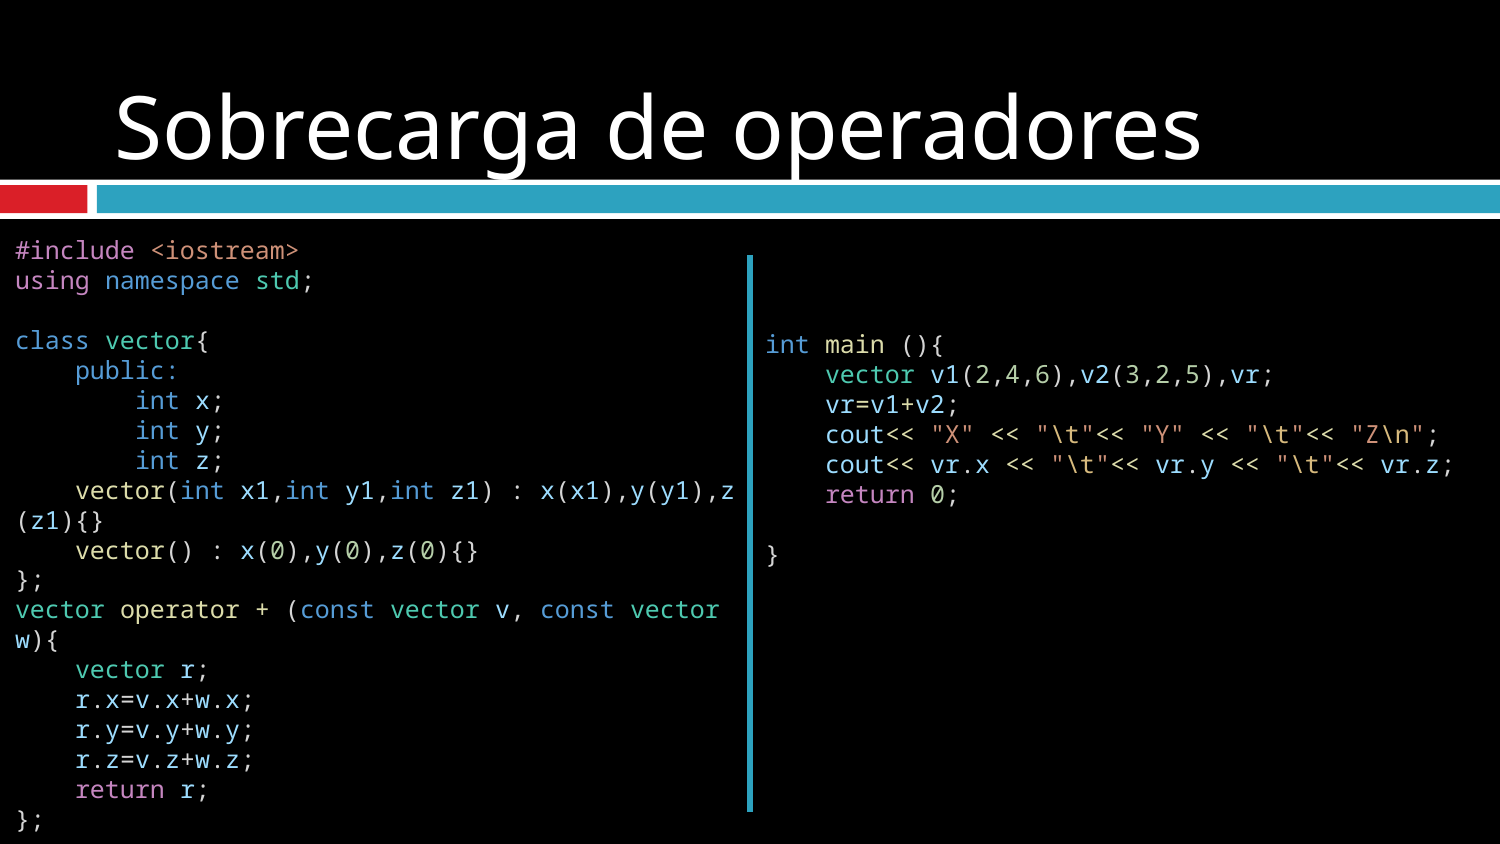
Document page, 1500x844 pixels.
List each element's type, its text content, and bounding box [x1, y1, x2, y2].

text_box int main (){ vector v1(2,4,6),v2(3,2,5),vr; vr=v1+v2; cout<< "X" << "\t"<< "Y" << "\t"<< "Z\n"; cout<< vr.x << "\t"<< vr.y << "\t"<< vr.z; return 0; } [758, 321, 1500, 636]
title Sobrecarga de operadores [99, 19, 1438, 185]
text_box #include <iostream> using namespace std; class vector{ public: int x; int y; int z; vector(int x1,int y1,int z1) : x(x1),y(y1),z(z1){} vector() : x(0),y(0),z(0){} }; vector operator + (const vector v, const vector w){ vector r; r.x=v.x+w.x; r.y=v.y+w.y; r.z=v.z+w.z; return r; }; [0, 227, 750, 844]
